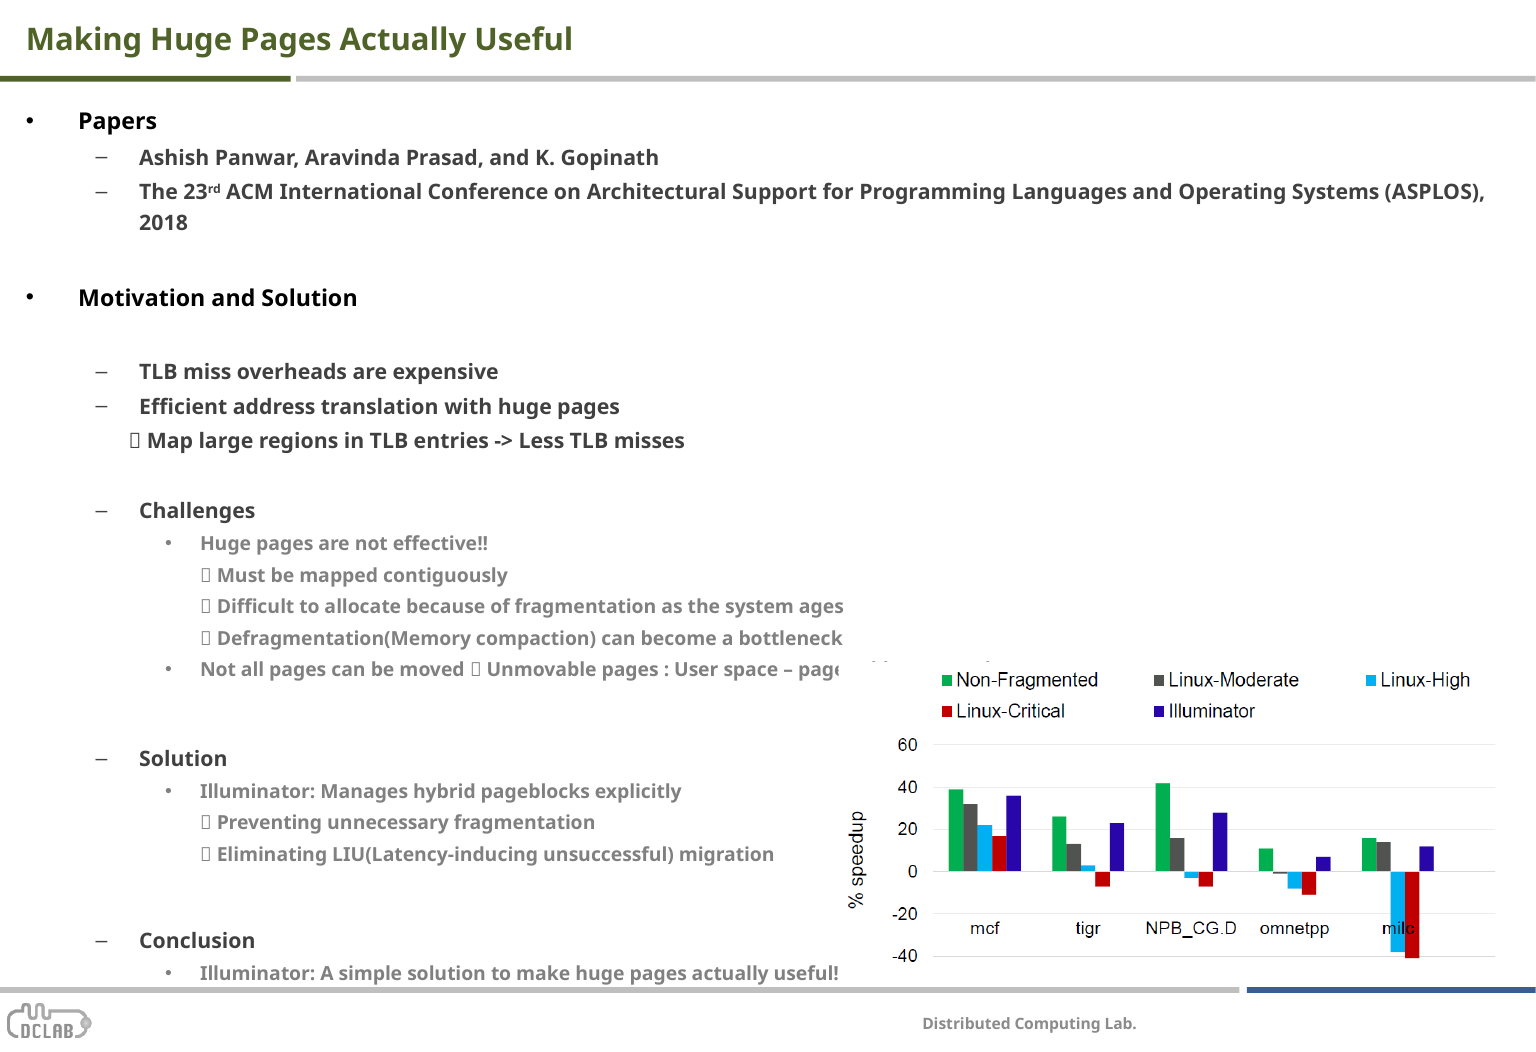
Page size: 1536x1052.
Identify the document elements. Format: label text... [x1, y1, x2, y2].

list Papers Ashish Panwar, Aravinda Prasad, and K. Gopinath The 23rd ACM International Conference on Architectural Support for Programming Languages and Operating Systems (ASPLOS), 2018 Motivation and Solution TLB miss overheads are expensive Efficient address translation with huge pages  Map large regions in TLB entries -> Less TLB misses Challenges Huge pages are not effective!!  Must be mapped contiguously  Difficult to allocate because of fragmentation as the system ages  Defragmentation(Memory compaction) can become a bottleneck Not all pages can be moved  Unmovable pages : User space – page tables / Kernel pages Solution Illuminator: Manages hybrid pageblocks explicitly  Preventing unnecessary fragmentation  Eliminating LIU(Latency-inducing unsuccessful) migration Conclusion Illuminator: A simple solution to make huge pages actually useful! [10, 93, 1525, 1041]
picture [5, 993, 93, 1048]
title Making Huge Pages Actually Useful [10, 10, 1536, 65]
picture [838, 662, 1496, 982]
footer Distributed Computing Lab. [383, 1009, 1152, 1041]
